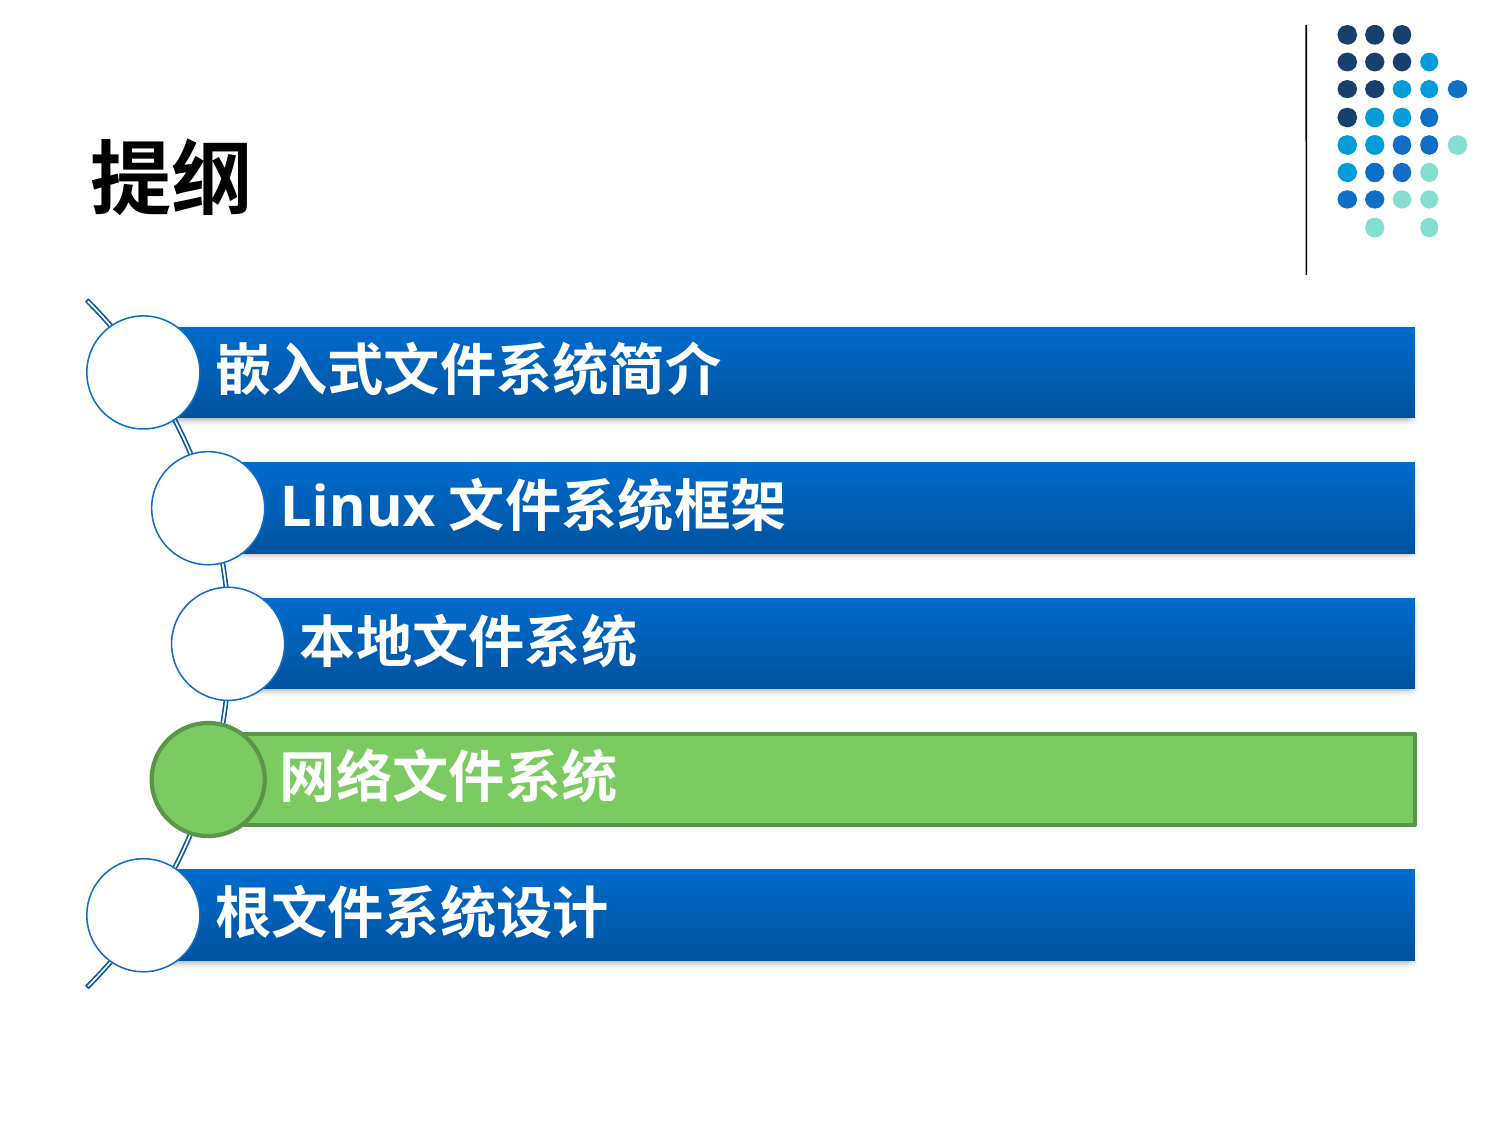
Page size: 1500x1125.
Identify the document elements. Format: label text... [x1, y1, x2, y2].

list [74, 281, 1426, 1006]
title 提纲 [75, 20, 1313, 233]
